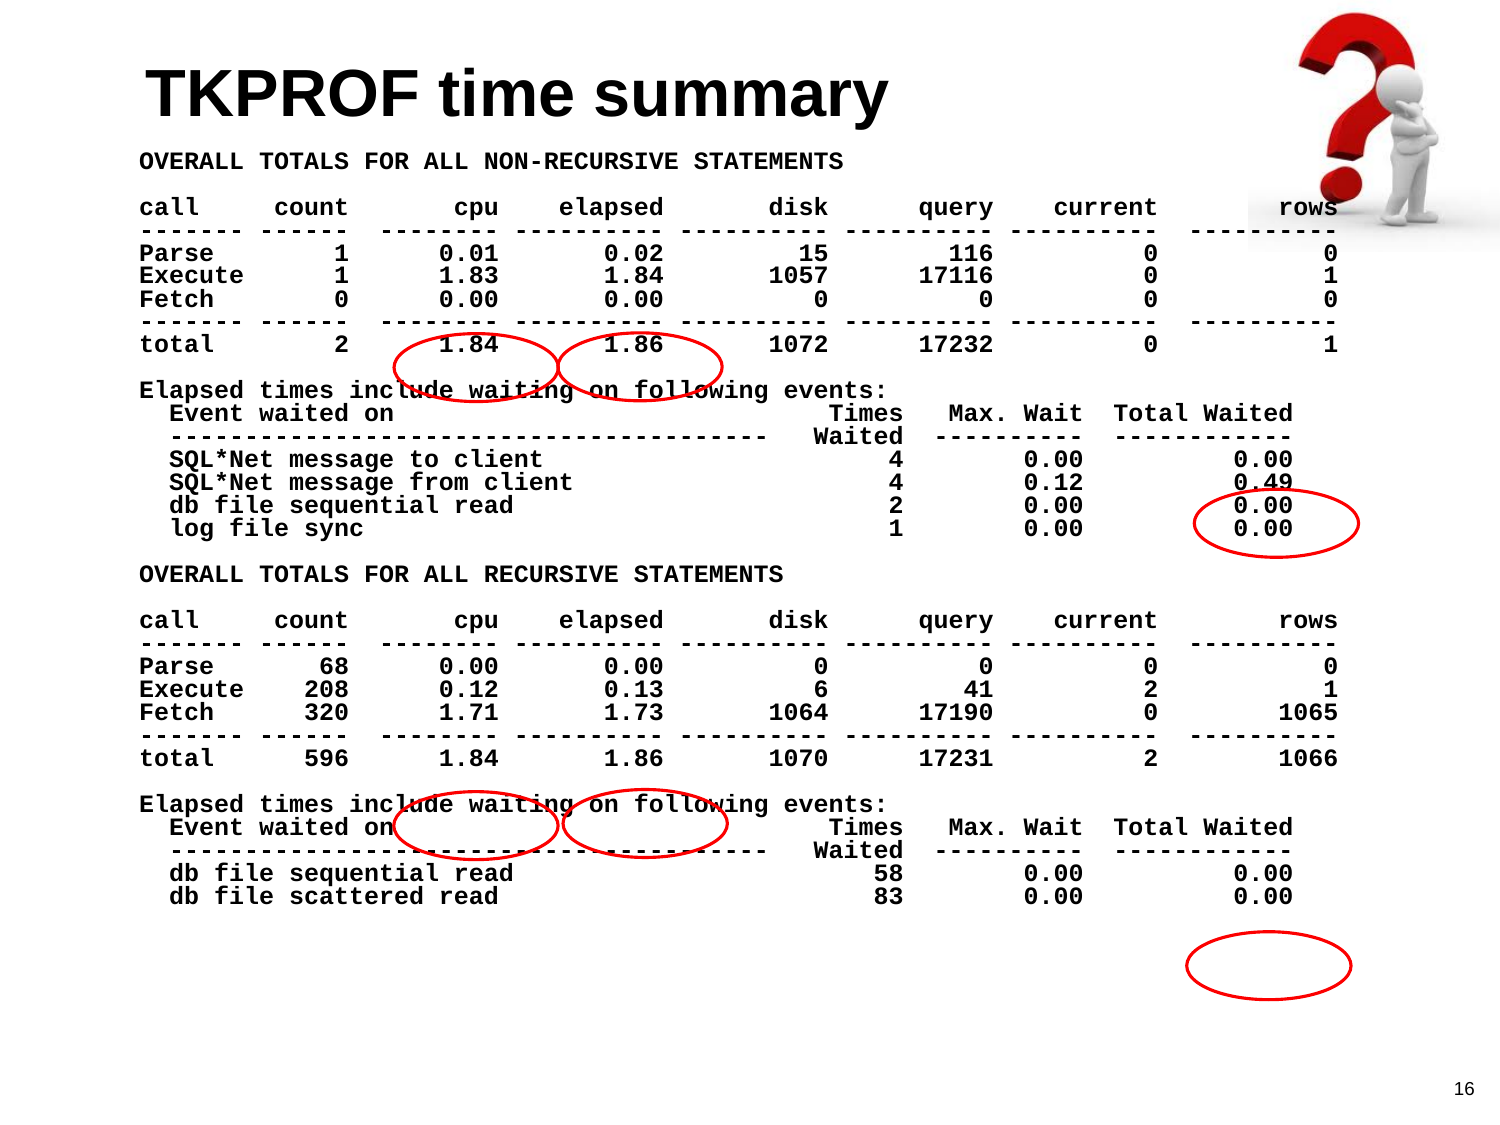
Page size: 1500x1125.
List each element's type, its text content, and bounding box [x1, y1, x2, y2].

text_box [393, 791, 559, 860]
text_box [563, 789, 728, 858]
text_box [1194, 489, 1359, 558]
text_box [558, 332, 723, 401]
text_box [394, 333, 559, 402]
title TKPROF time summary [145, 49, 1243, 153]
text_box OVERALL TOTALS FOR ALL NON-RECURSIVE STATEMENTS call count cpu elapsed disk query current rows ------- ------ -------- ---------- ---------- ---------- ---------- ---------- Parse 1 0.01 0.02 15 116 0 0 Execute 1 1.83 1.84 1057 17116 0 1 Fetch 0 0.00 0.00 0 0 0 0 ------- ------ -------- ---------- ---------- ---------- ---------- ---------- total 2 1.84 1.86 1072 17232 0 1 Elapsed times include waiting on following events: Event waited on Times Max. Wait Total Waited ---------------------------------------- Waited ---------- ------------ SQL*Net message to client 4 0.00 0.00 SQL*Net message from client 4 0.12 0.49 db file sequential read 2 0.00 0.00 log file sync 1 0.00 0.00 OVERALL TOTALS FOR ALL RECURSIVE STATEMENTS call count cpu elapsed disk query current rows ------- ------ -------- ---------- ---------- ---------- ---------- ---------- Parse 68 0.00 0.00 0 0 0 0 Execute 208 0.12 0.13 6 41 2 1 Fetch 320 1.71 1.73 1064 17190 0 1065 ------- ------ -------- ---------- ---------- ---------- ---------- ---------- total 596 1.84 1.86 1070 17231 2 1066 Elapsed times include waiting on following events: Event waited on Times Max. Wait Total Waited ---------------------------------------- Waited ---------- ------------ db file sequential read 58 0.00 0.00 db file scattered read 83 0.00 0.00 [123, 153, 1455, 937]
picture [1248, 0, 1500, 252]
text_box [1186, 931, 1352, 1000]
footer 16 [24, 1074, 1476, 1101]
